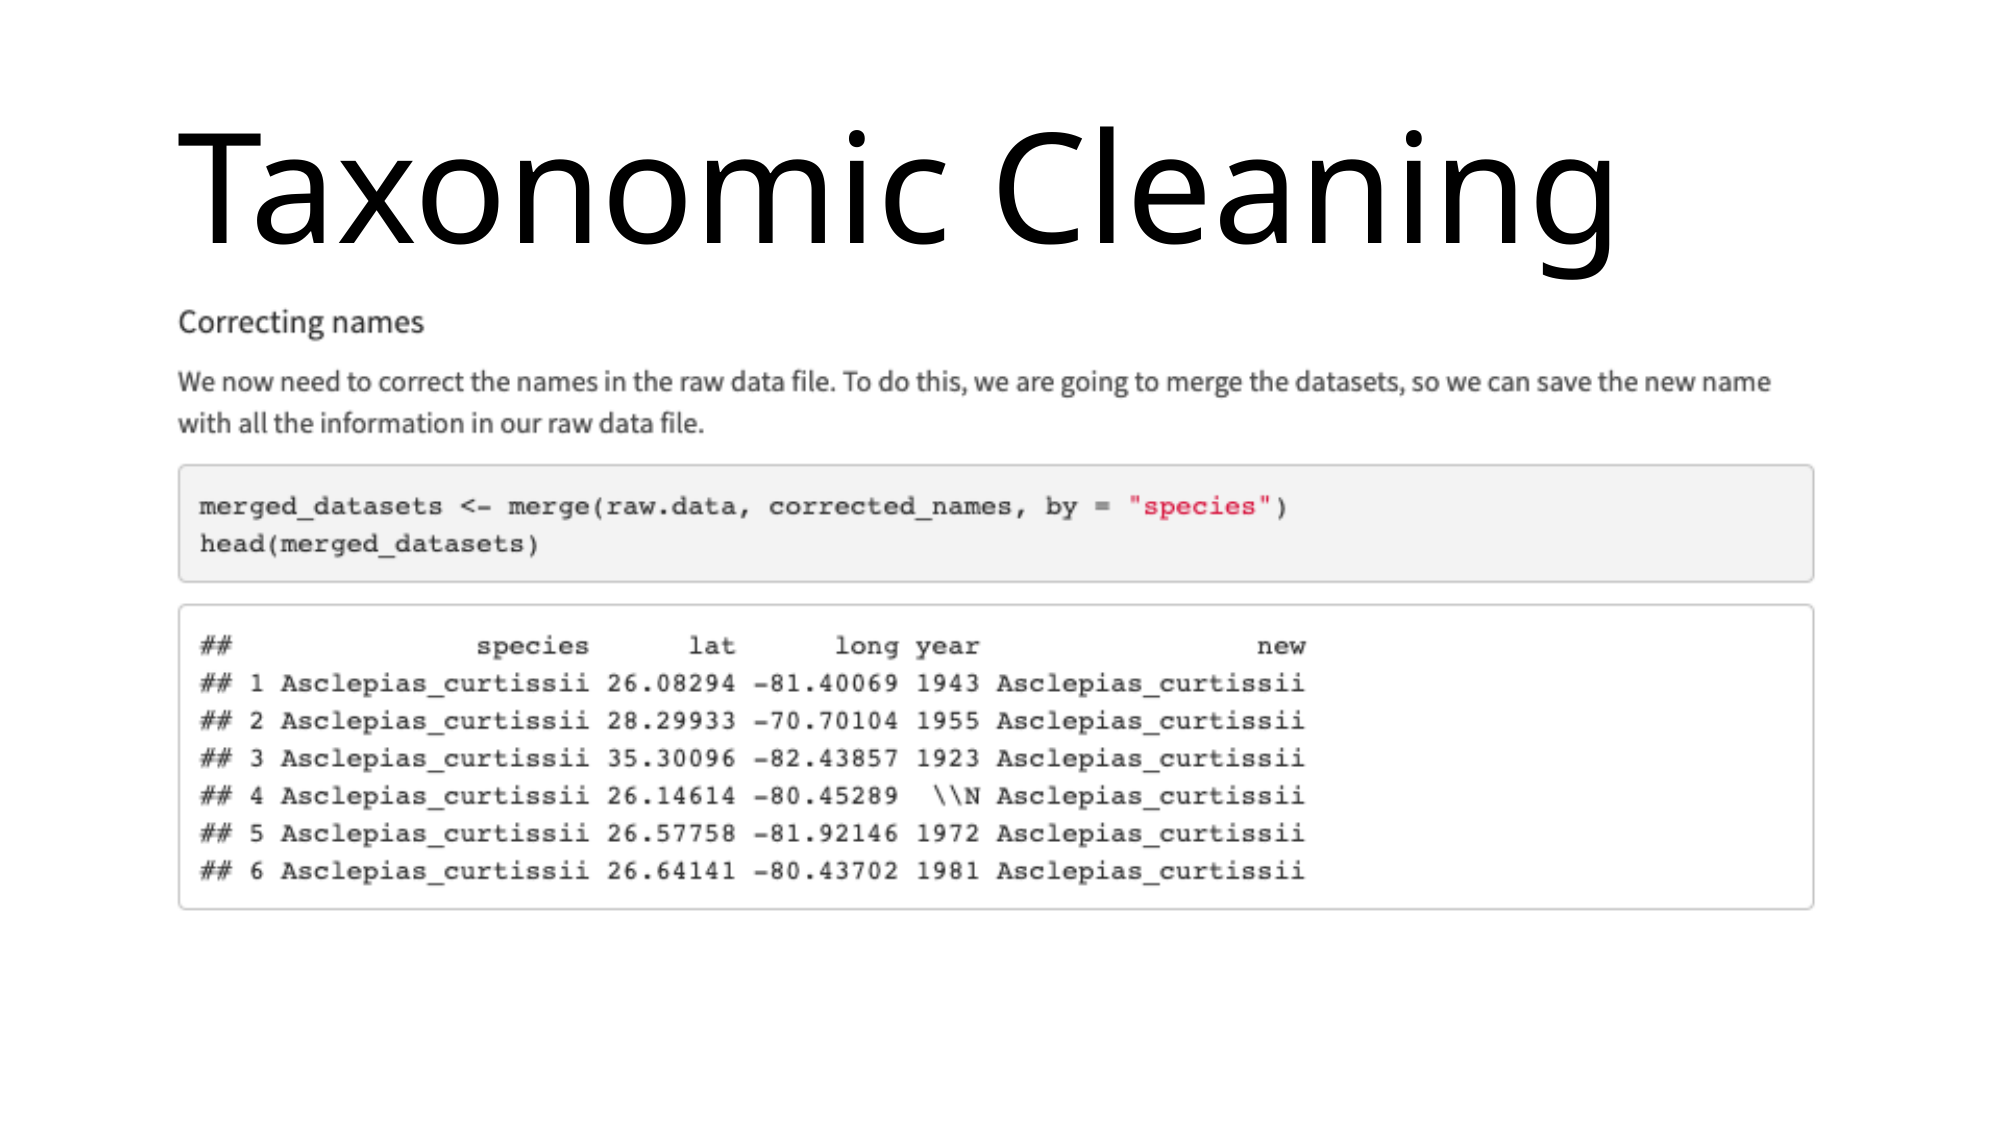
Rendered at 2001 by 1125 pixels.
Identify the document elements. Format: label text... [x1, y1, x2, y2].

picture [166, 302, 1838, 942]
text_box Taxonomic Cleaning [162, 84, 1888, 303]
